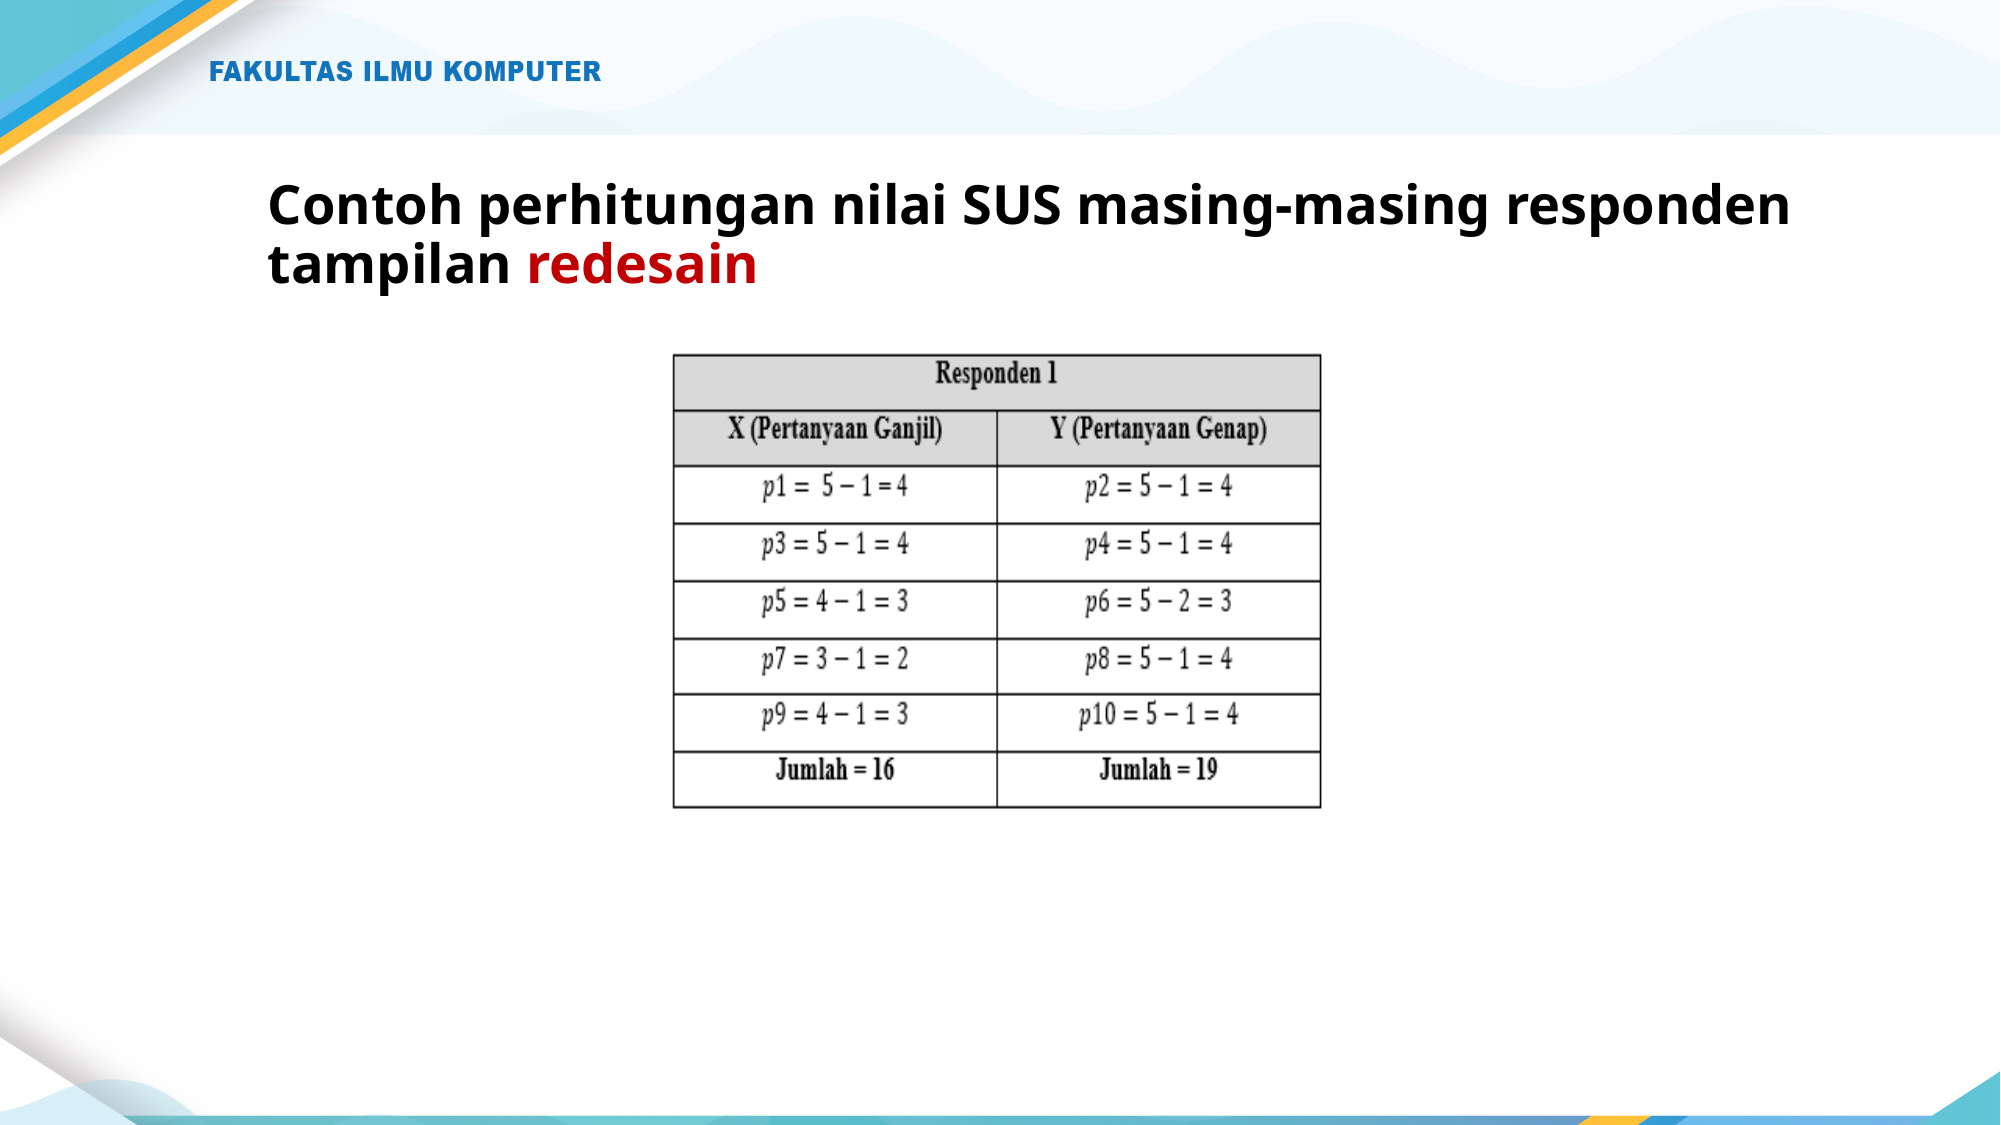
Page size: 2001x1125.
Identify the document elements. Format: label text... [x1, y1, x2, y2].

picture [0, 0, 2000, 1125]
title Contoh perhitungan nilai SUS masing-masing responden tampilan redesain [252, 170, 1852, 303]
